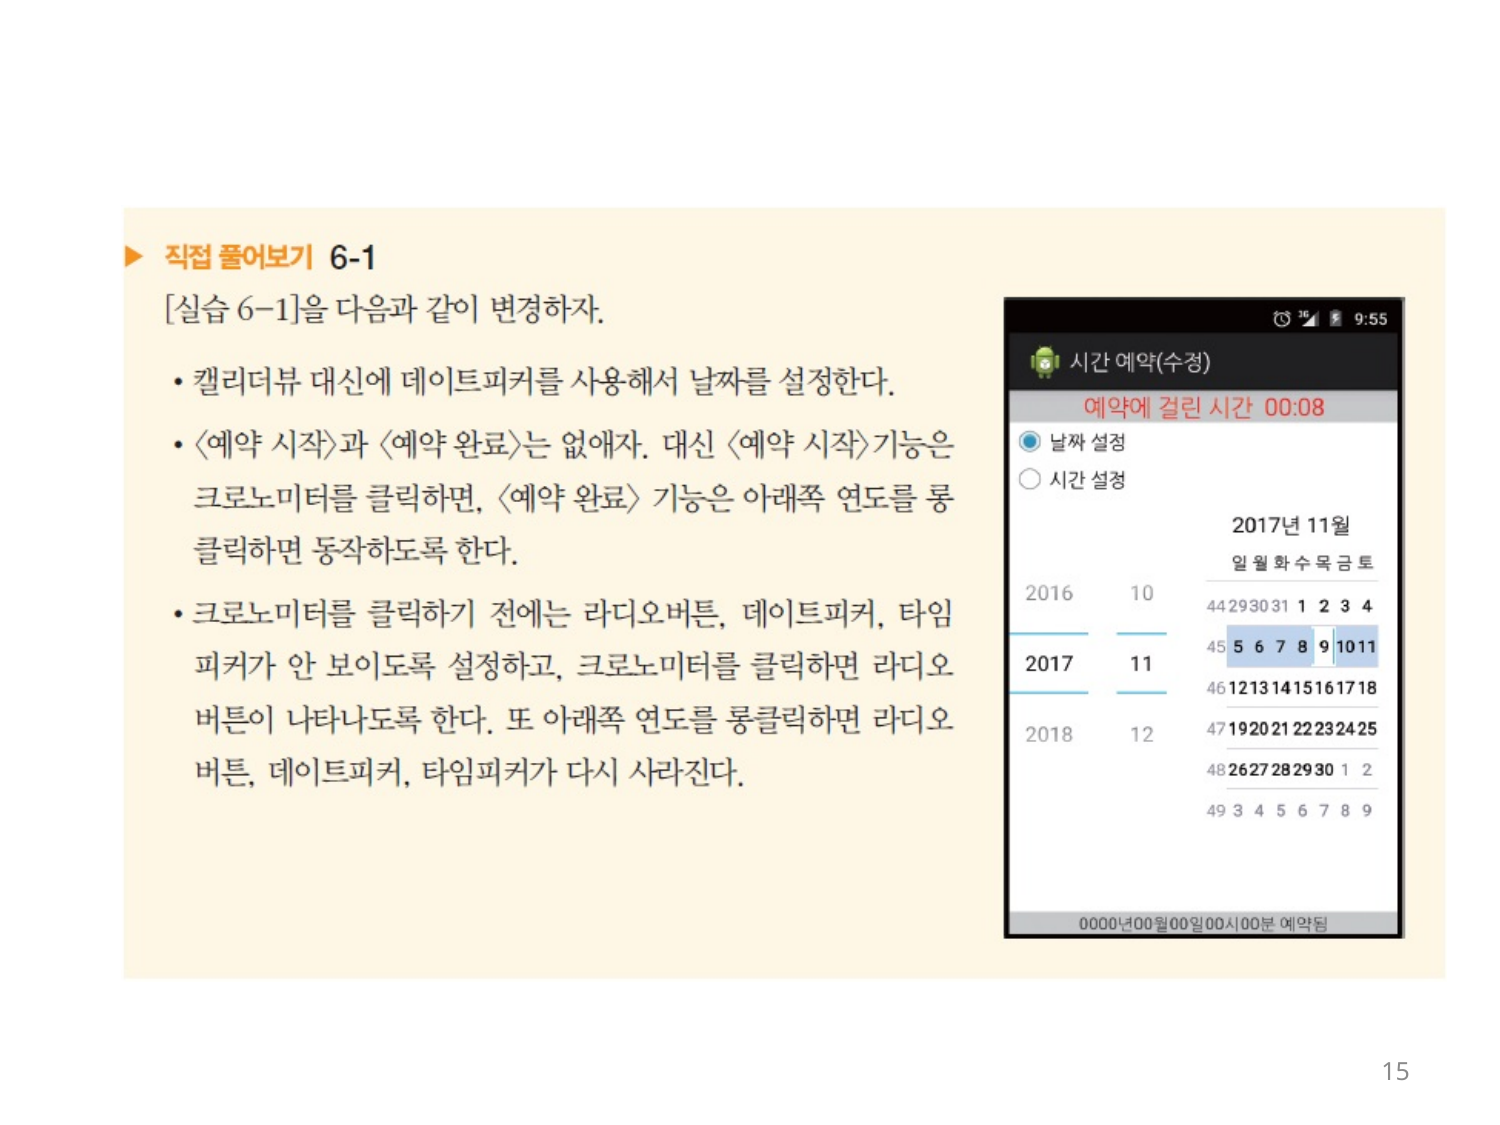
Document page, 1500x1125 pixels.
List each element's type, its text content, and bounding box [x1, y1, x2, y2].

picture [121, 205, 1448, 982]
slide_number 15 [1074, 1042, 1425, 1103]
